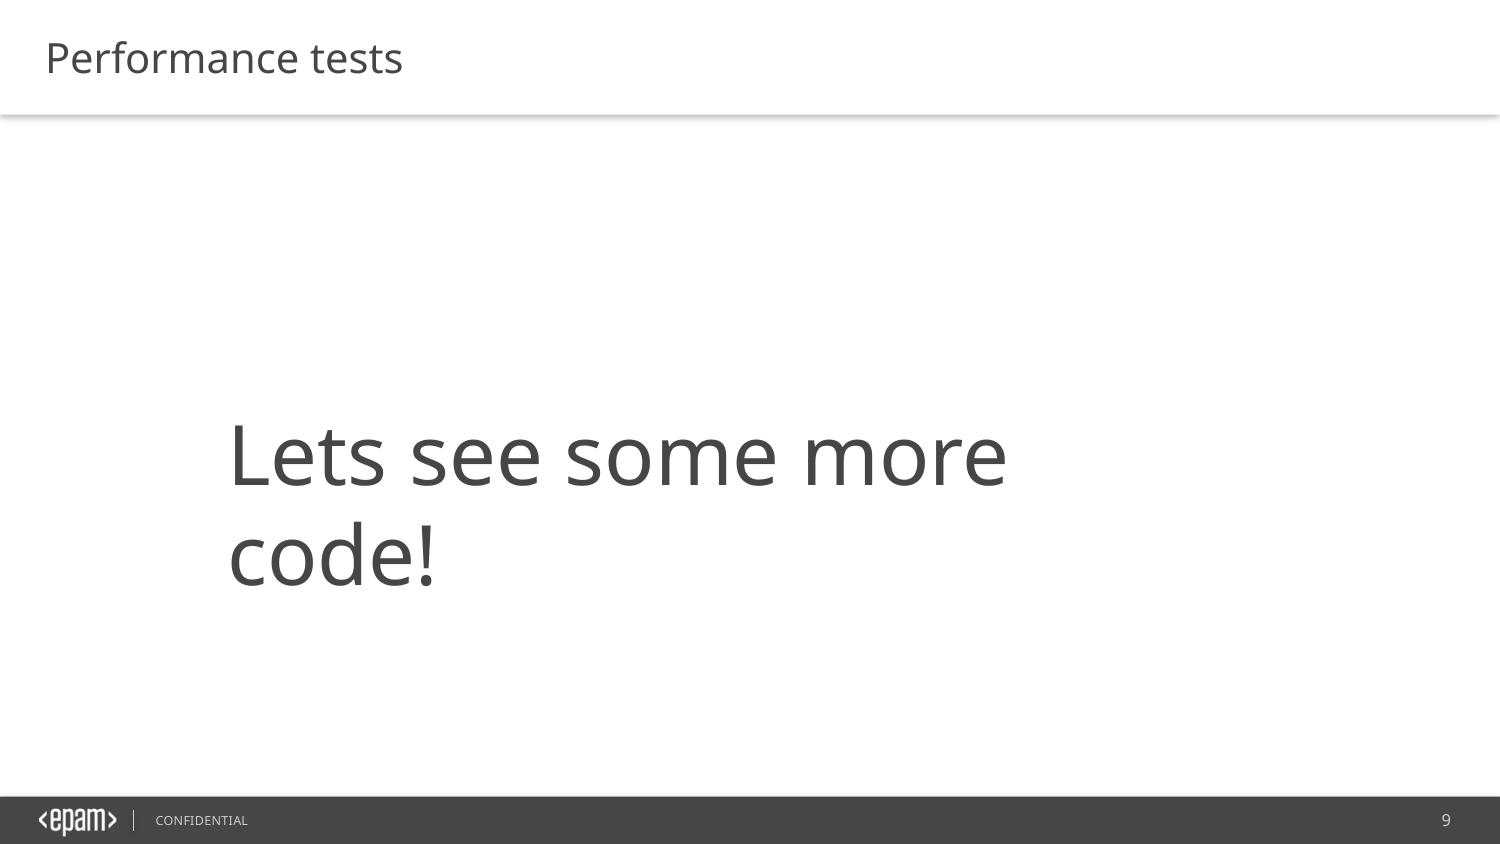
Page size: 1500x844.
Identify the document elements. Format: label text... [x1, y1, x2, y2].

list Performance tests [0, 0, 1500, 115]
text_box Lets see some more code! [212, 394, 1228, 610]
picture [38, 808, 117, 837]
